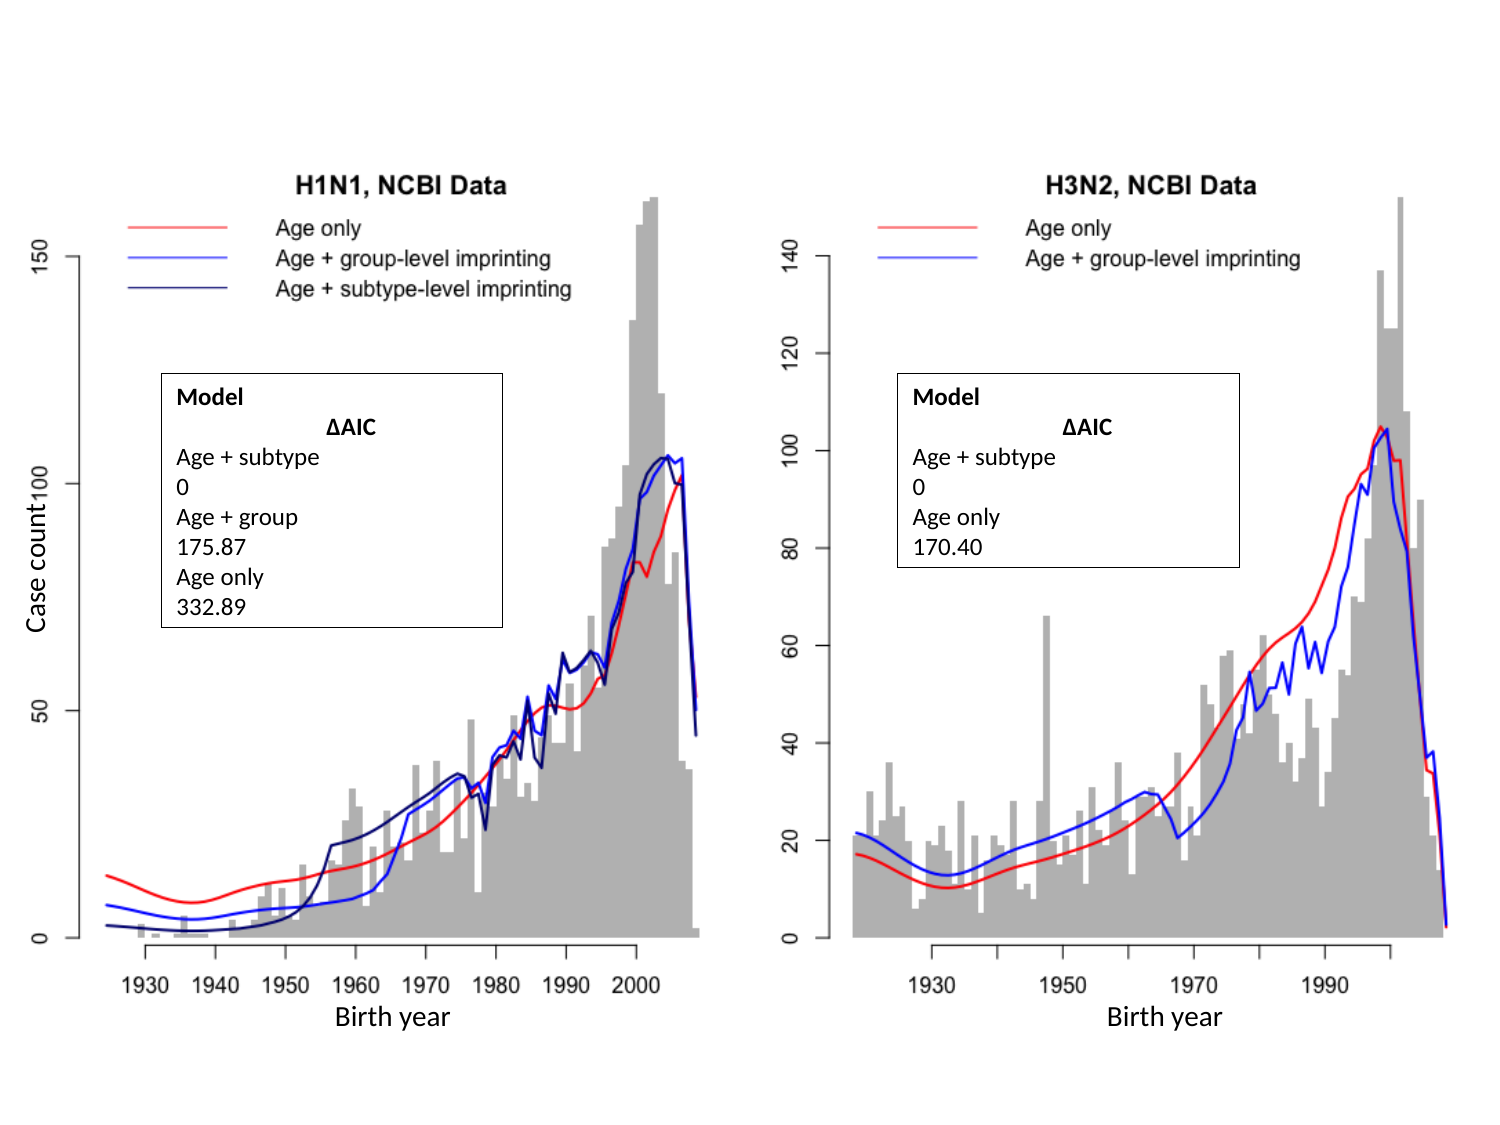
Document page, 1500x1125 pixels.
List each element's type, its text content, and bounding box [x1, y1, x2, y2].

text_box Birth year [1092, 1034, 1239, 1040]
text_box Birth year [320, 1034, 467, 1040]
picture [0, 171, 1500, 1025]
